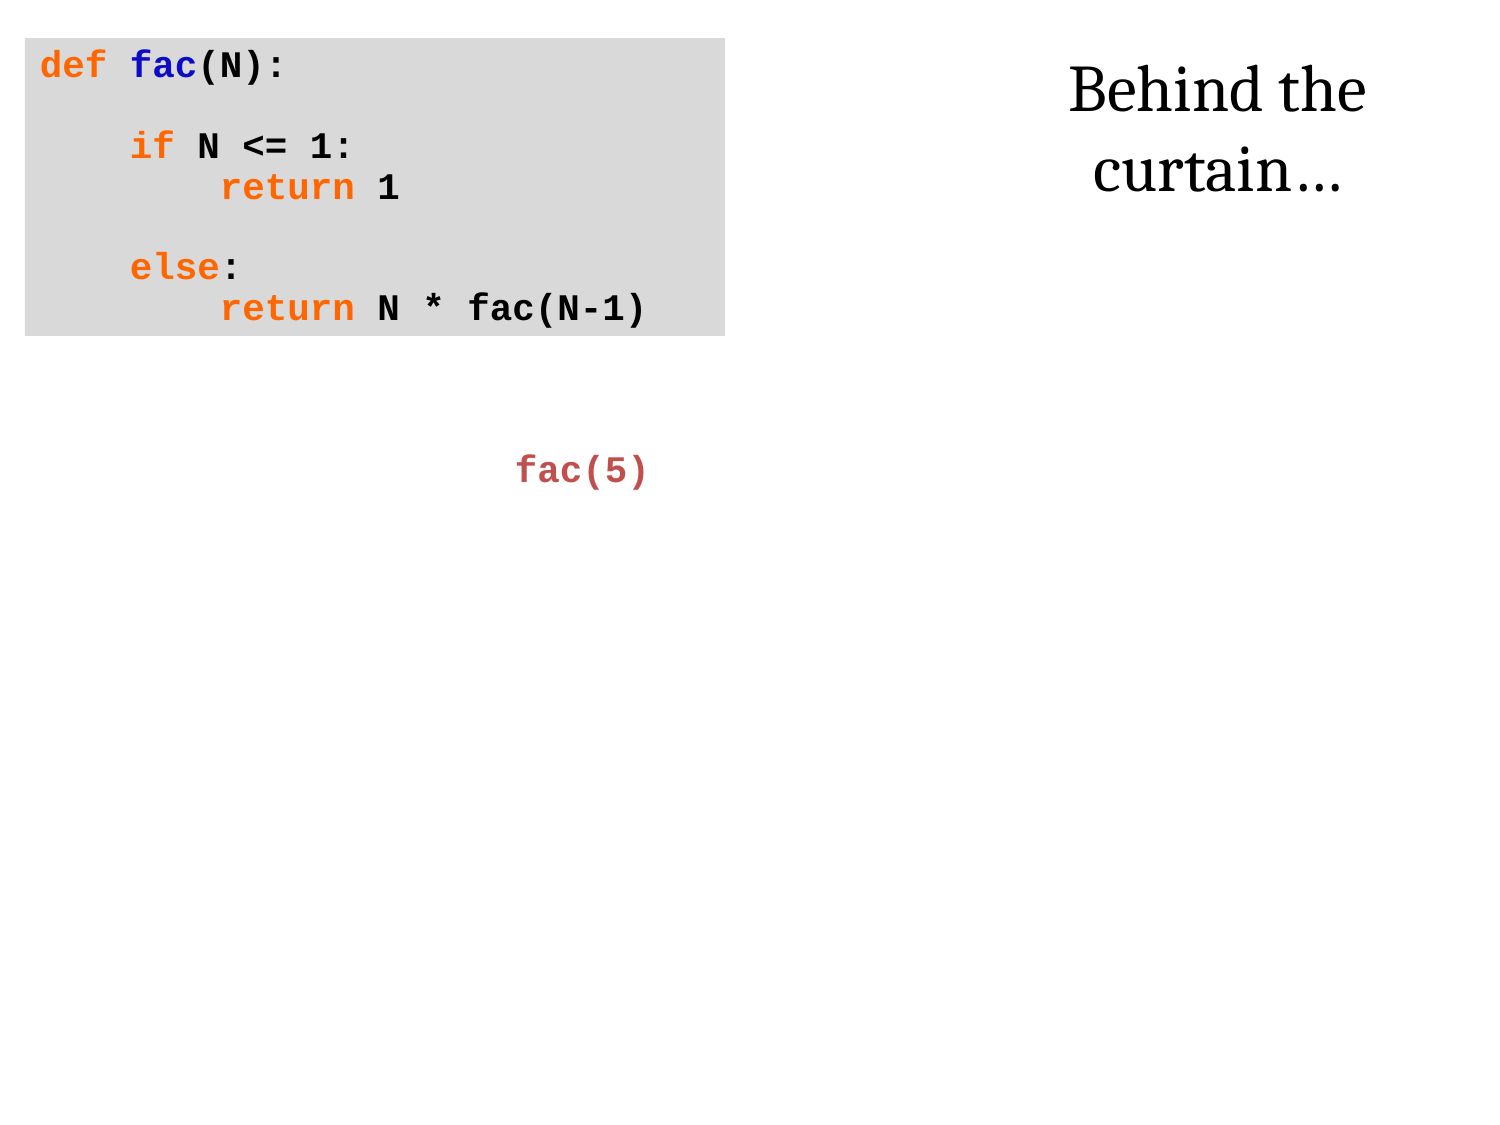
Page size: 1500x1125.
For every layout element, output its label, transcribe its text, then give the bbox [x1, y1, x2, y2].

text_box def fac(N): if N <= 1: return 1 else: return N * fac(N-1) [24, 38, 725, 336]
text_box fac(5) [500, 437, 988, 498]
text_box Behind the curtain… [993, 37, 1444, 213]
